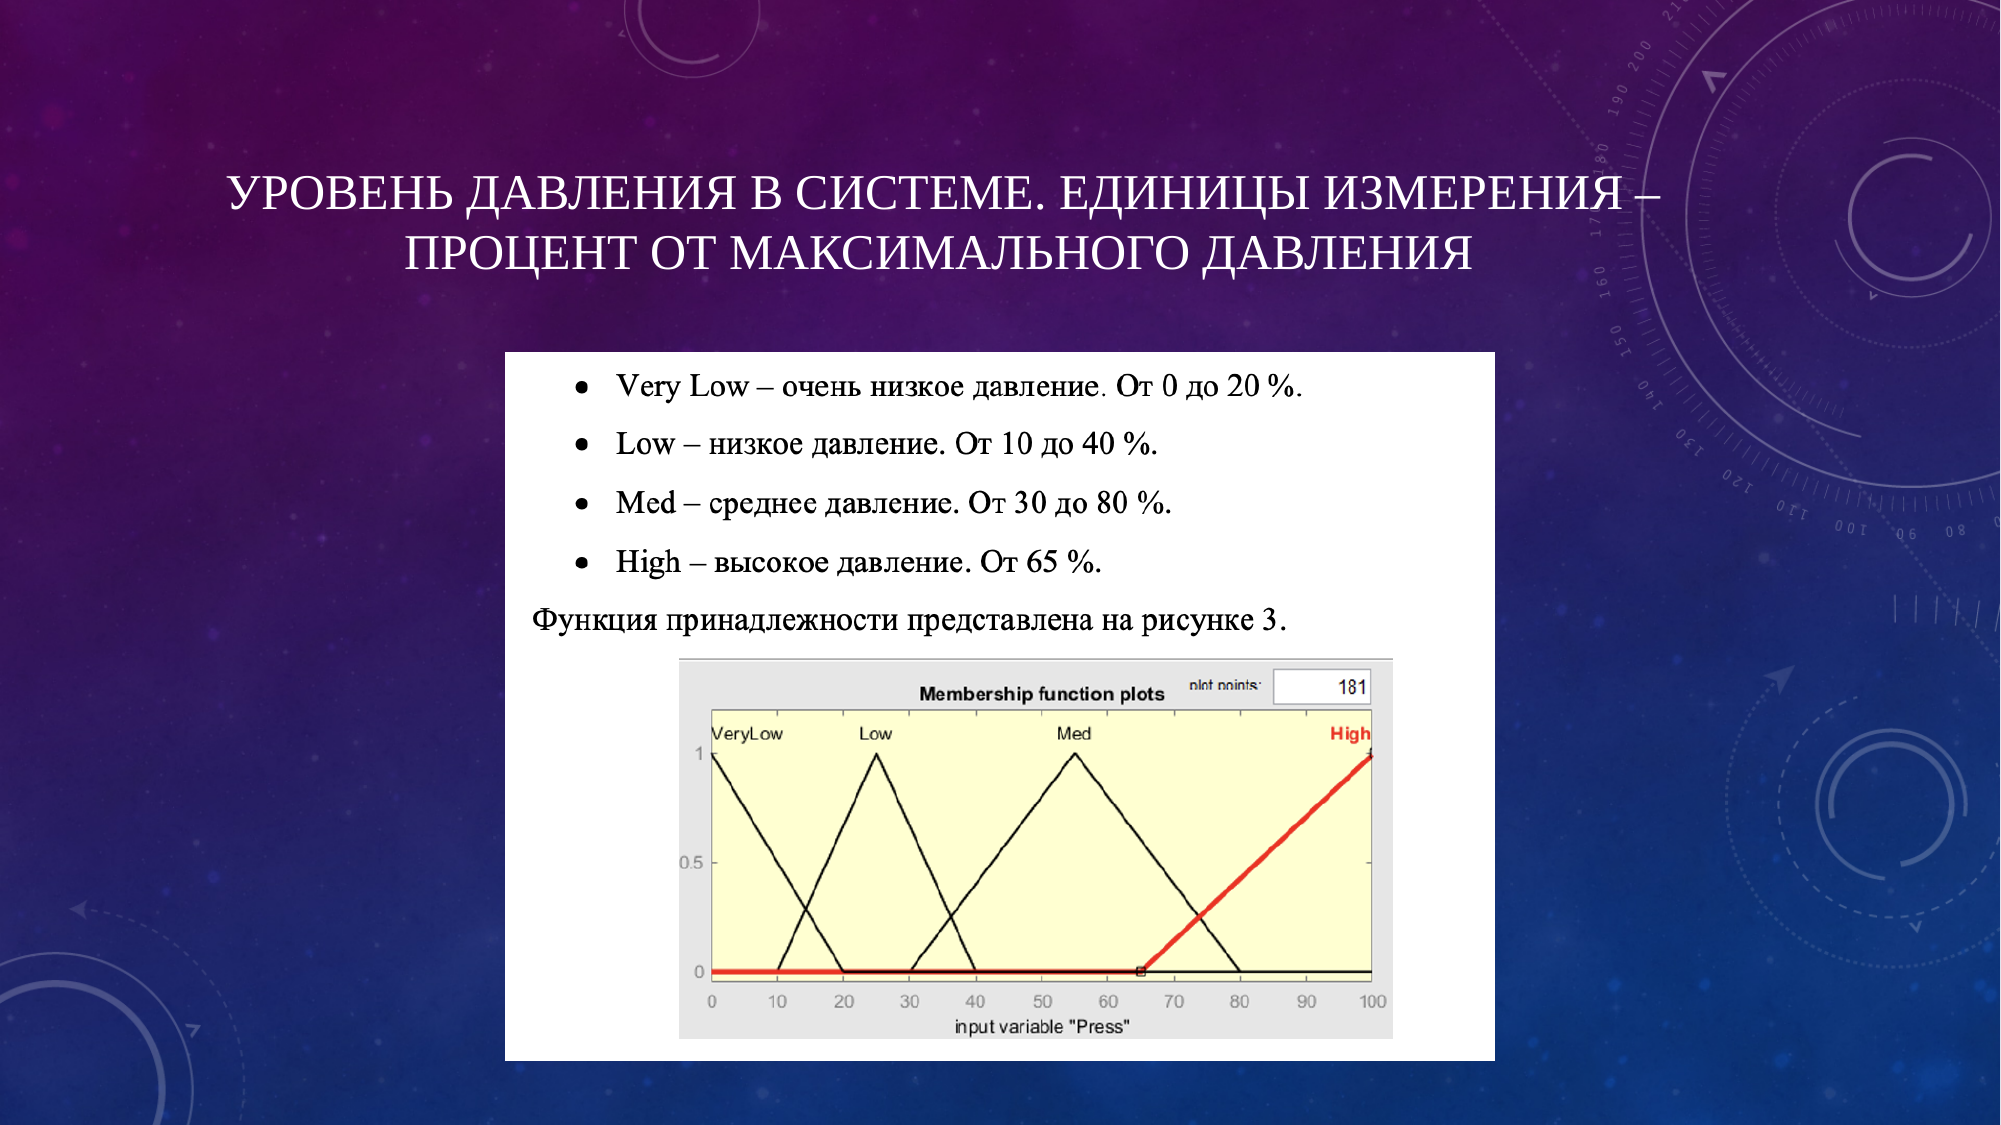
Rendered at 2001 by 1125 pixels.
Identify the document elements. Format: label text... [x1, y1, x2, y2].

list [505, 352, 1495, 1061]
title Уровень давления в системе. Единицы измерения – процент от максимального давления [112, 99, 1775, 339]
picture [0, 0, 2001, 1125]
